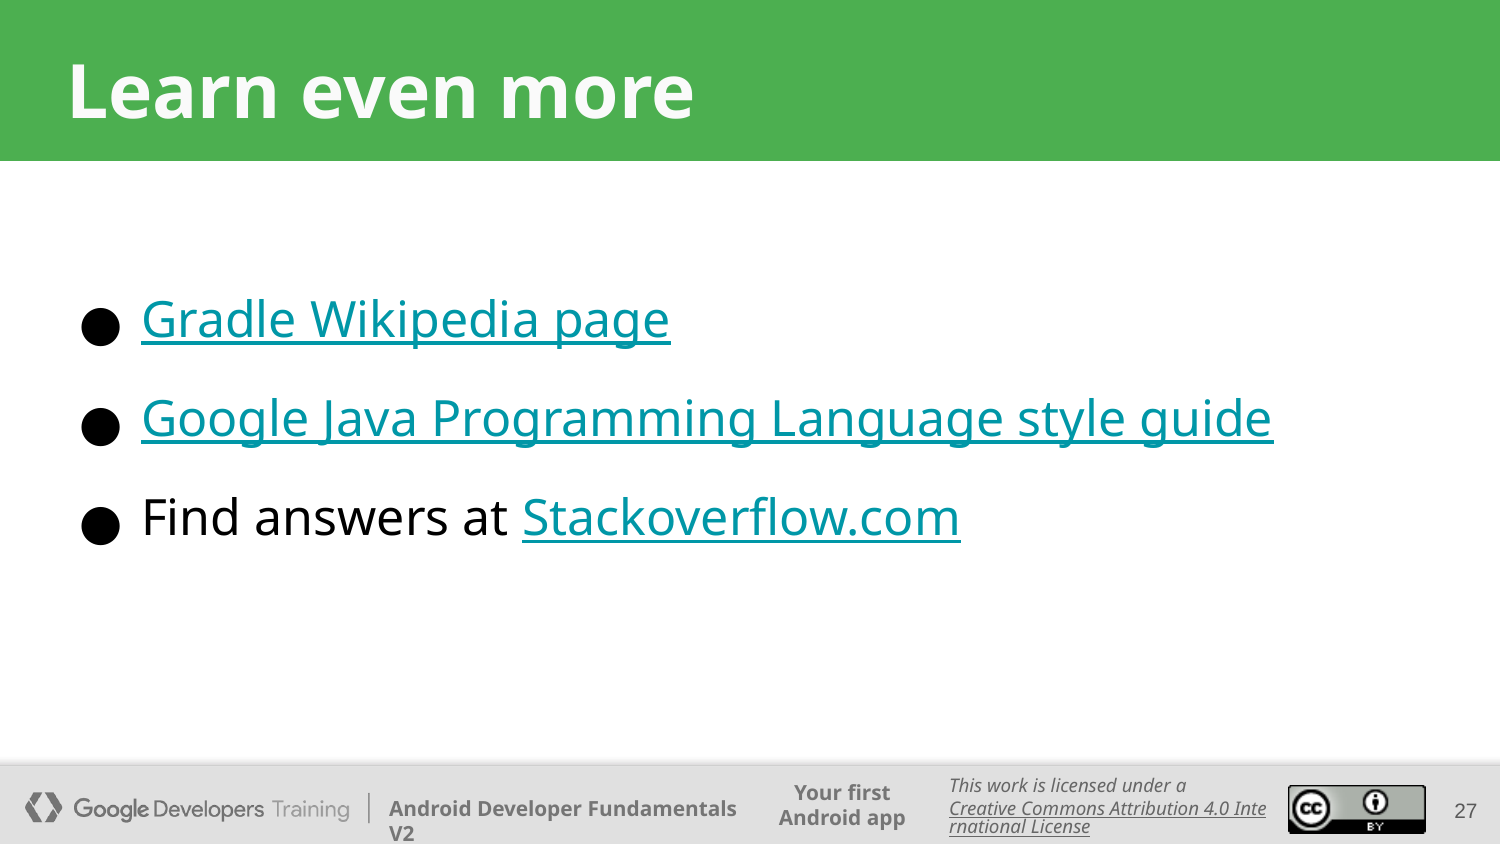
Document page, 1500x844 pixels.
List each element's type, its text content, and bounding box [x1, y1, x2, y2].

slide_number ‹#› [1402, 777, 1493, 842]
list Gradle Wikipedia page Google Java Programming Language style guide Find answers at Stackoverflow.com [51, 261, 1449, 704]
title Learn even more [51, 28, 1449, 122]
picture [0, 161, 1500, 844]
